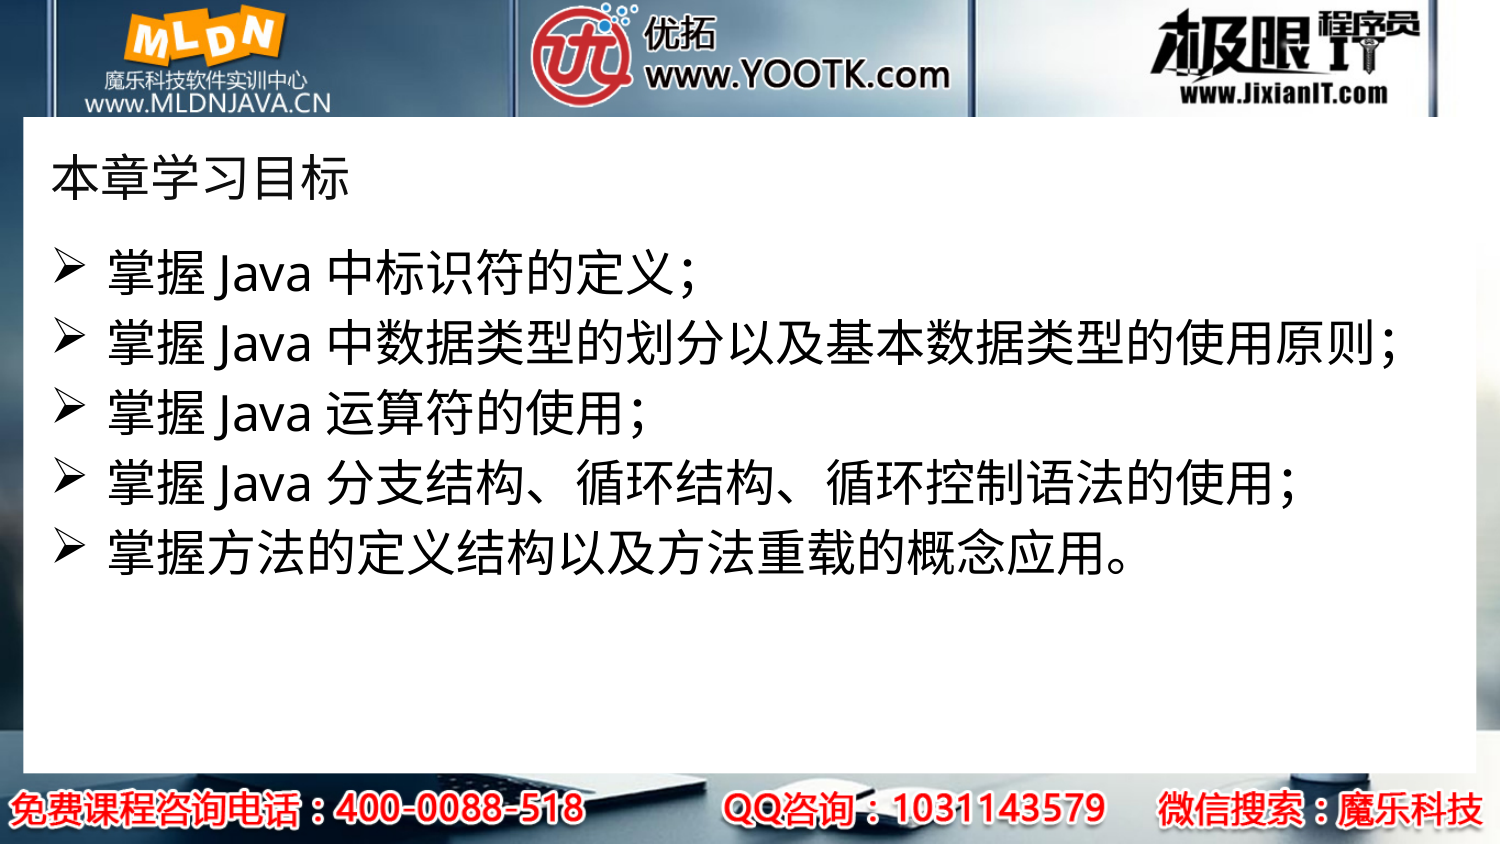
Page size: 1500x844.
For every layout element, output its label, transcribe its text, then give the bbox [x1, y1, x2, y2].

title 本章学习目标 [34, 128, 1466, 225]
list 掌握Java中标识符的定义； 掌握Java中数据类型的划分以及基本数据类型的使用原则； 掌握Java运算符的使用； 掌握Java分支结构、循环结构、循环控制语法的使用； 掌握方法的定义结构以及方法重载的概念应用。 [35, 234, 1465, 762]
picture [0, 0, 1500, 844]
